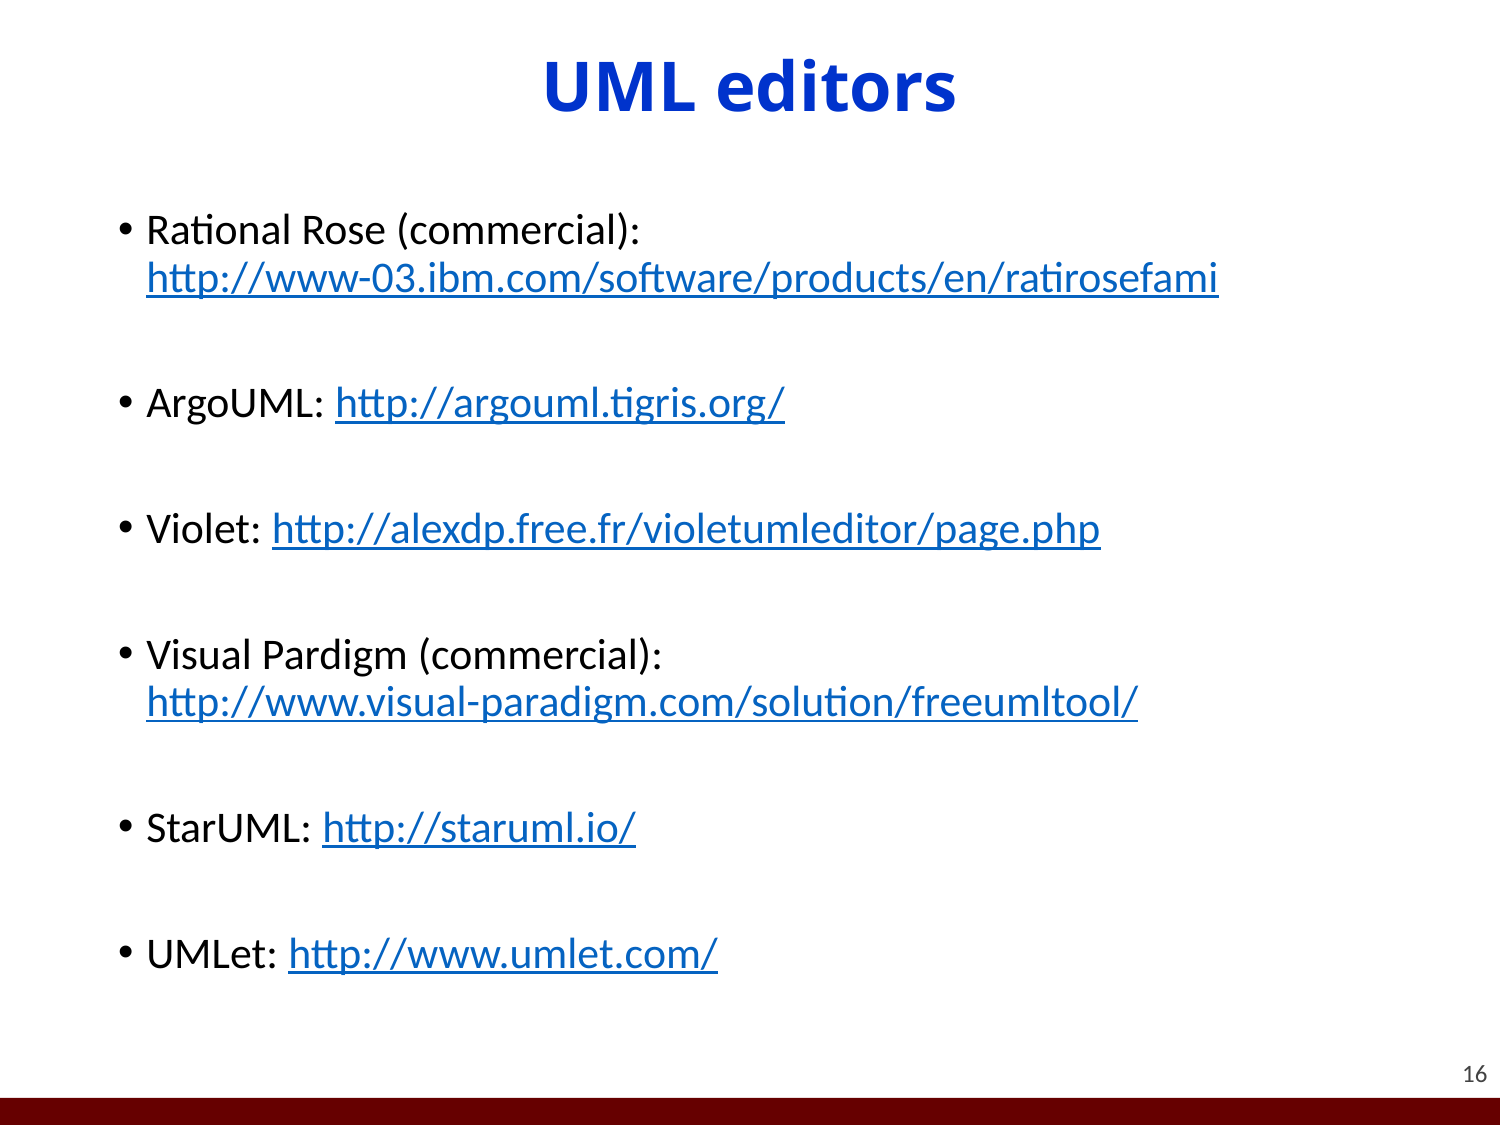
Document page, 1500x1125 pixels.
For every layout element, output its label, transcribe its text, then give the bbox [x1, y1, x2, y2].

list Rational Rose (commercial): http://www-03.ibm.com/software/products/en/ratirosefami ArgoUML: http://argouml.tigris.org/ Violet: http://alexdp.free.fr/violetumleditor/page.php Visual Pardigm (commercial): http://www.visual-paradigm.com/solution/freeumltool/ StarUML: http://staruml.io/ UMLet: http://www.umlet.com/ [103, 199, 1397, 1014]
title UML editors [103, 18, 1397, 160]
